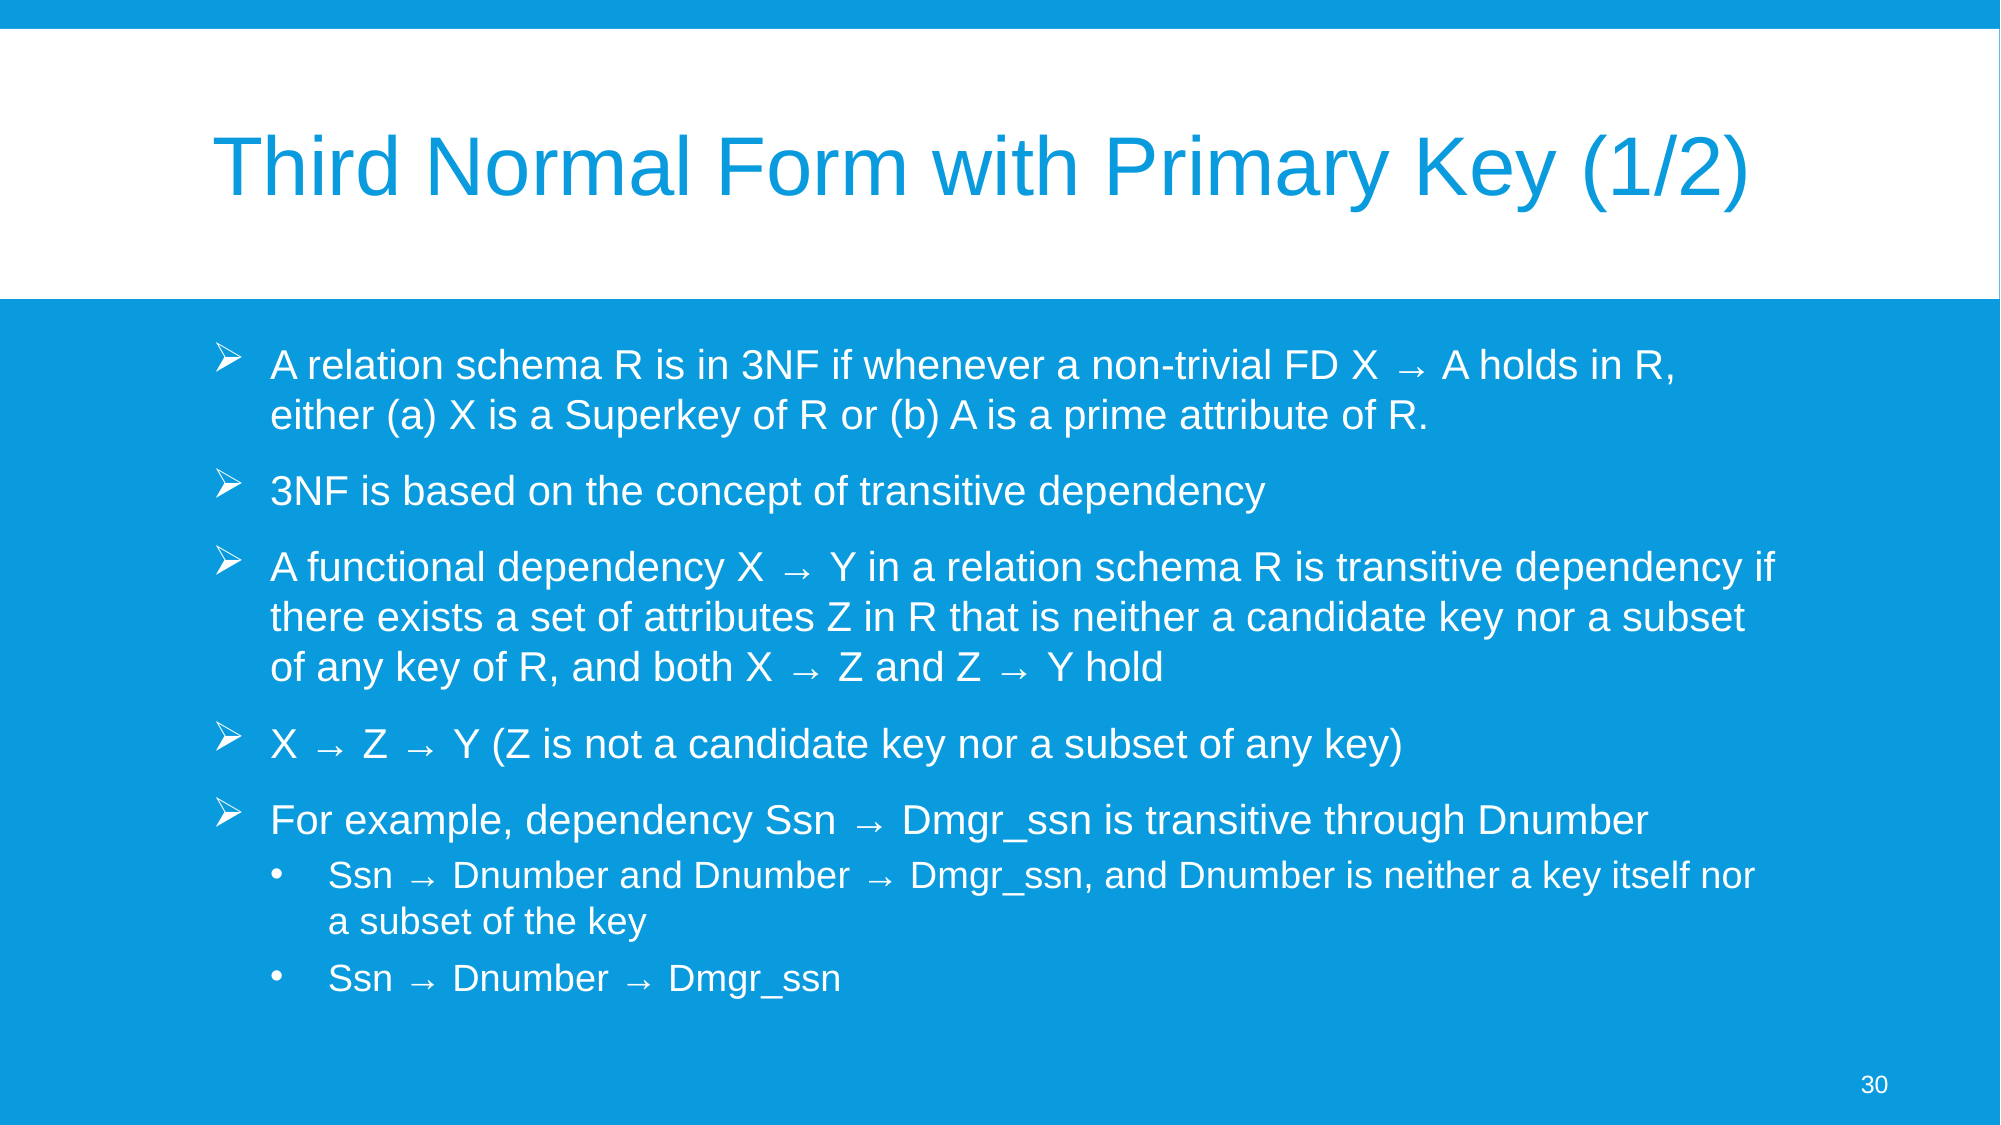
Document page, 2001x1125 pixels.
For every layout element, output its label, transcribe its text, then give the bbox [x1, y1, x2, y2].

slide_number 30 [1748, 1053, 1904, 1114]
list A relation schema R is in 3NF if whenever a non-trivial FD X → A holds in R, either (a) X is a Superkey of R or (b) A is a prime attribute of R. 3NF is based on the concept of transitive dependency A functional dependency X → Y in a relation schema R is transitive dependency if there exists a set of attributes Z in R that is neither a candidate key nor a subset of any key of R, and both X → Z and Z → Y hold X → Z → Y (Z is not a candidate key nor a subset of any key) For example, dependency Ssn → Dmgr_ssn is transitive through Dnumber Ssn → Dnumber and Dnumber → Dmgr_ssn, and Dnumber is neither a key itself nor a subset of the key Ssn → Dnumber → Dmgr_ssn [197, 329, 1803, 1020]
title Third Normal Form with Primary Key (1/2) [197, 46, 1803, 295]
